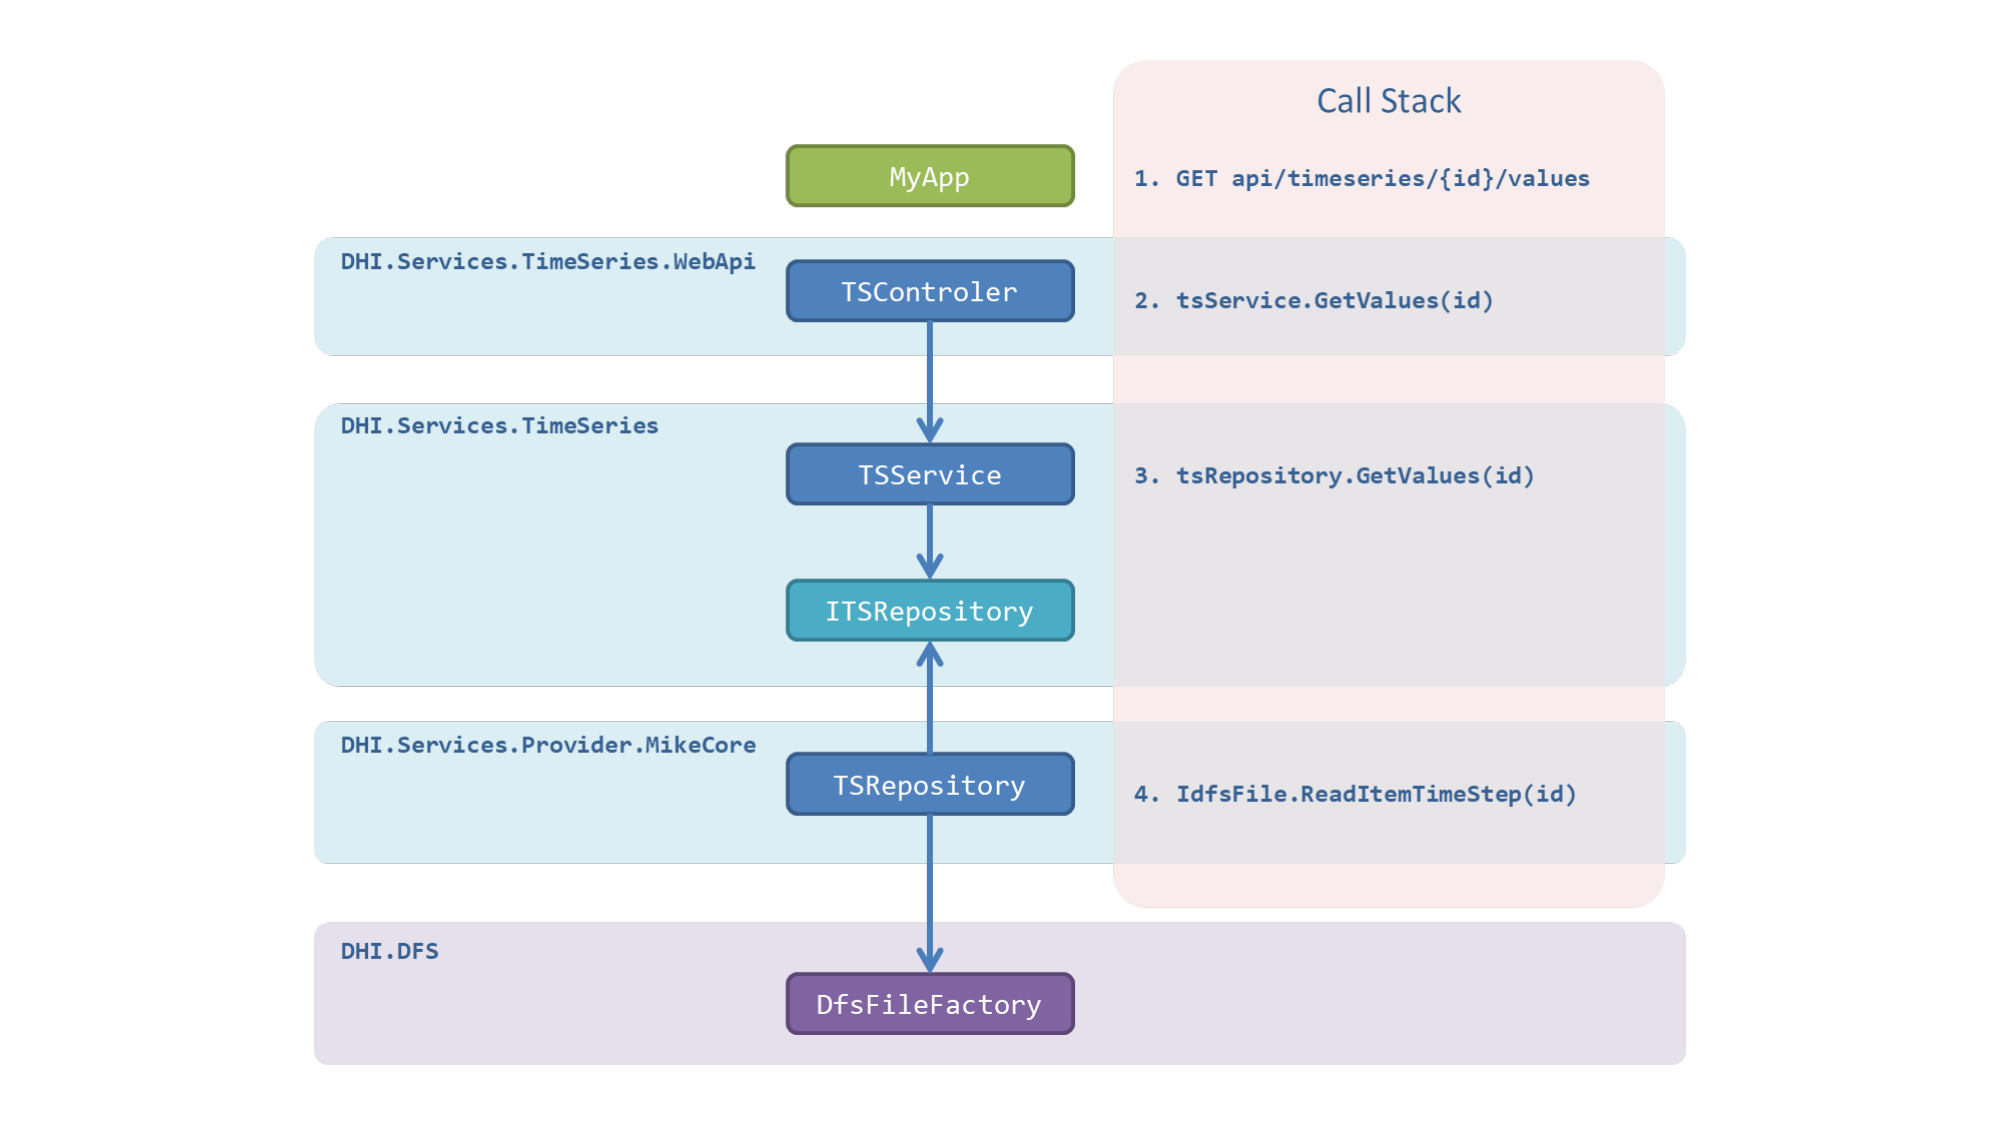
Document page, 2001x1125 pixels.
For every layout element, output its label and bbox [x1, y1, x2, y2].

picture [314, 60, 1686, 1065]
